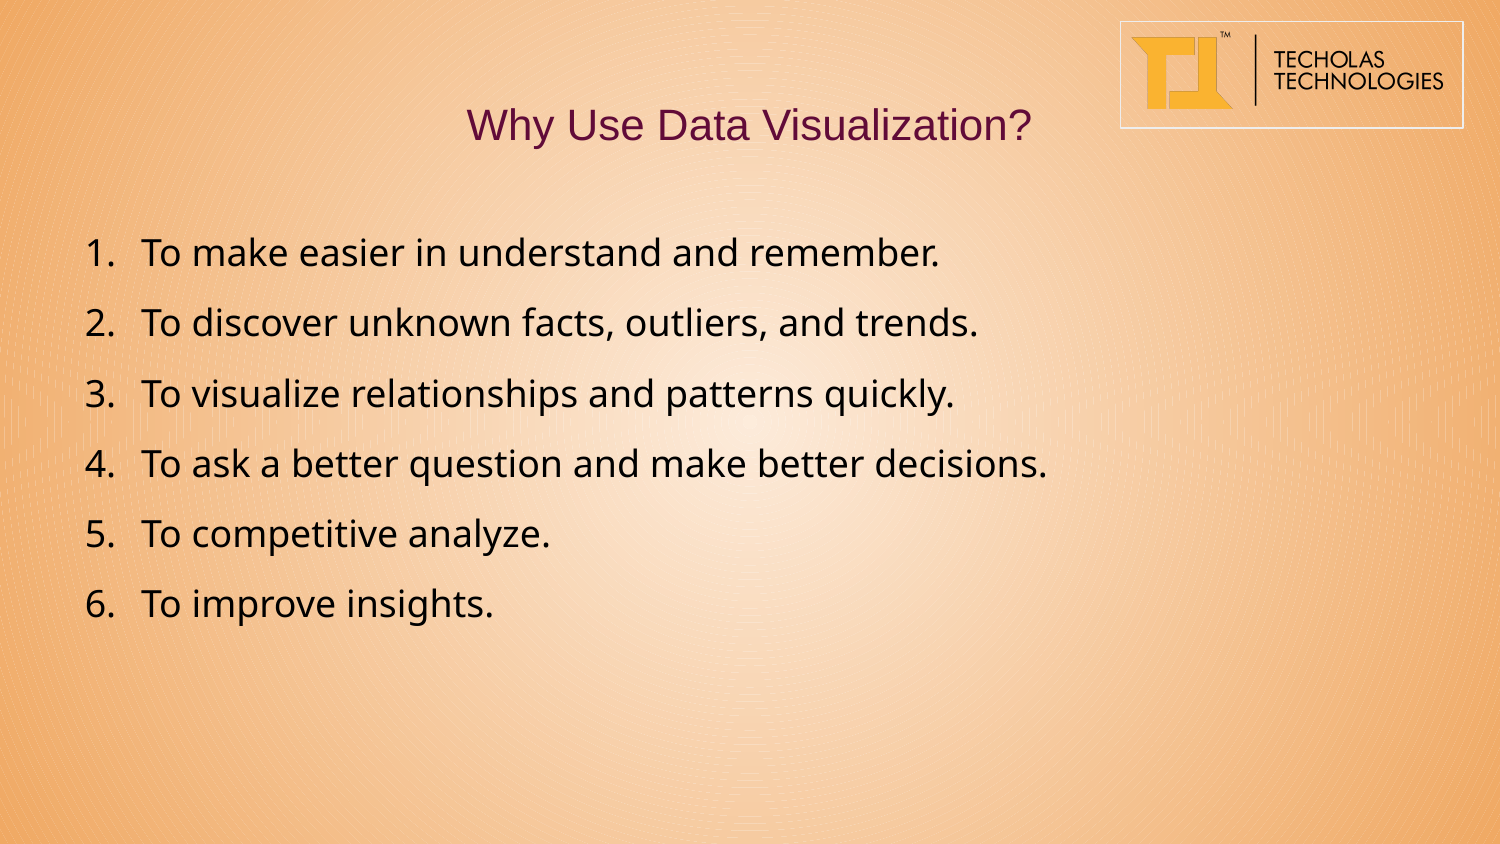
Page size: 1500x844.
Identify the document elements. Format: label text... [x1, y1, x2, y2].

list To make easier in understand and remember. To discover unknown facts, outliers, and trends. To visualize relationships and patterns quickly. To ask a better question and make better decisions. To competitive analyze. To improve insights. [51, 189, 1449, 750]
title Why Use Data Visualization? [51, 66, 1449, 161]
picture [1121, 22, 1462, 127]
